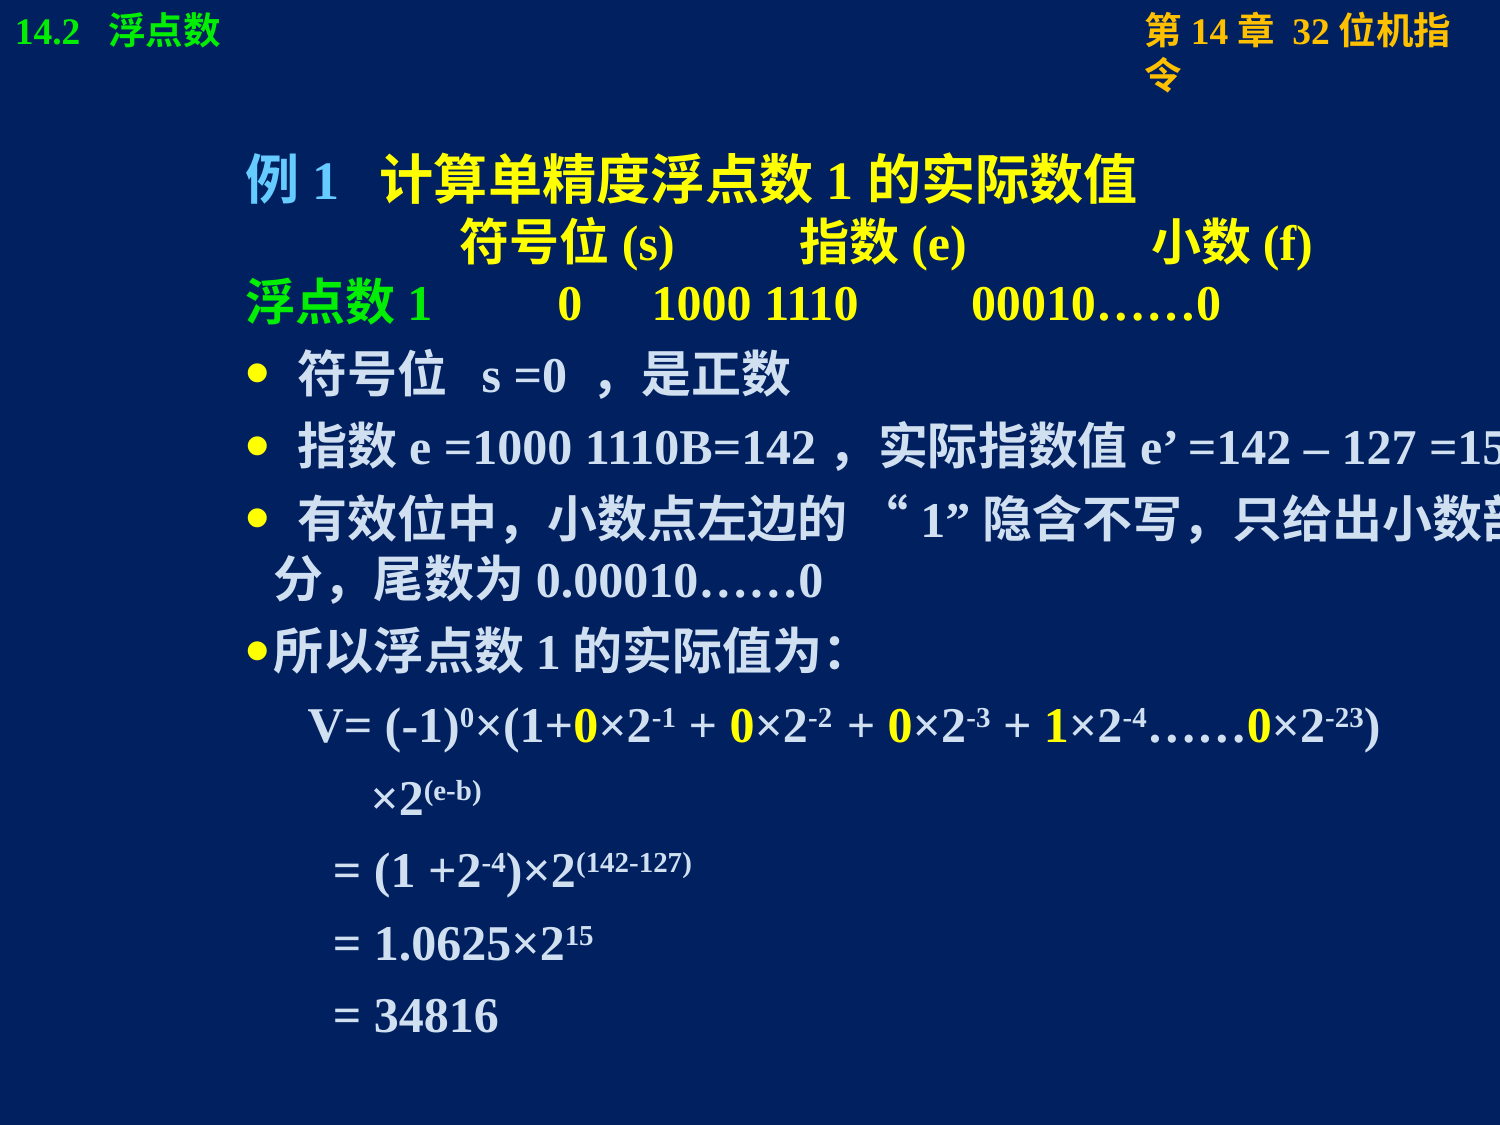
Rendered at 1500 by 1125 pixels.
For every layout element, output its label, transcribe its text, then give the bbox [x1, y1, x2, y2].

text_box 例1 计算单精度浮点数1的实际数值 符号位(s) 指数(e) 小数(f) 浮点数1 0 1000 1110 00010……0 符号位 s =0 ，是正数 指数e =1000 1110B=142，实际指数值e’ =142 – 127 =15 有效位中，小数点左边的 “1”隐含不写，只给出小数部分，尾数为0.00010……0 所以浮点数1的实际值为： V= (-1)0×(1+0×2-1 + 0×2-2 + 0×2-3 + 1×2-4……0×2-23) ×2(e-b) = (1 +2-4)×2(142-127) = 1.0625×215 = 34816 [230, 97, 1500, 1067]
